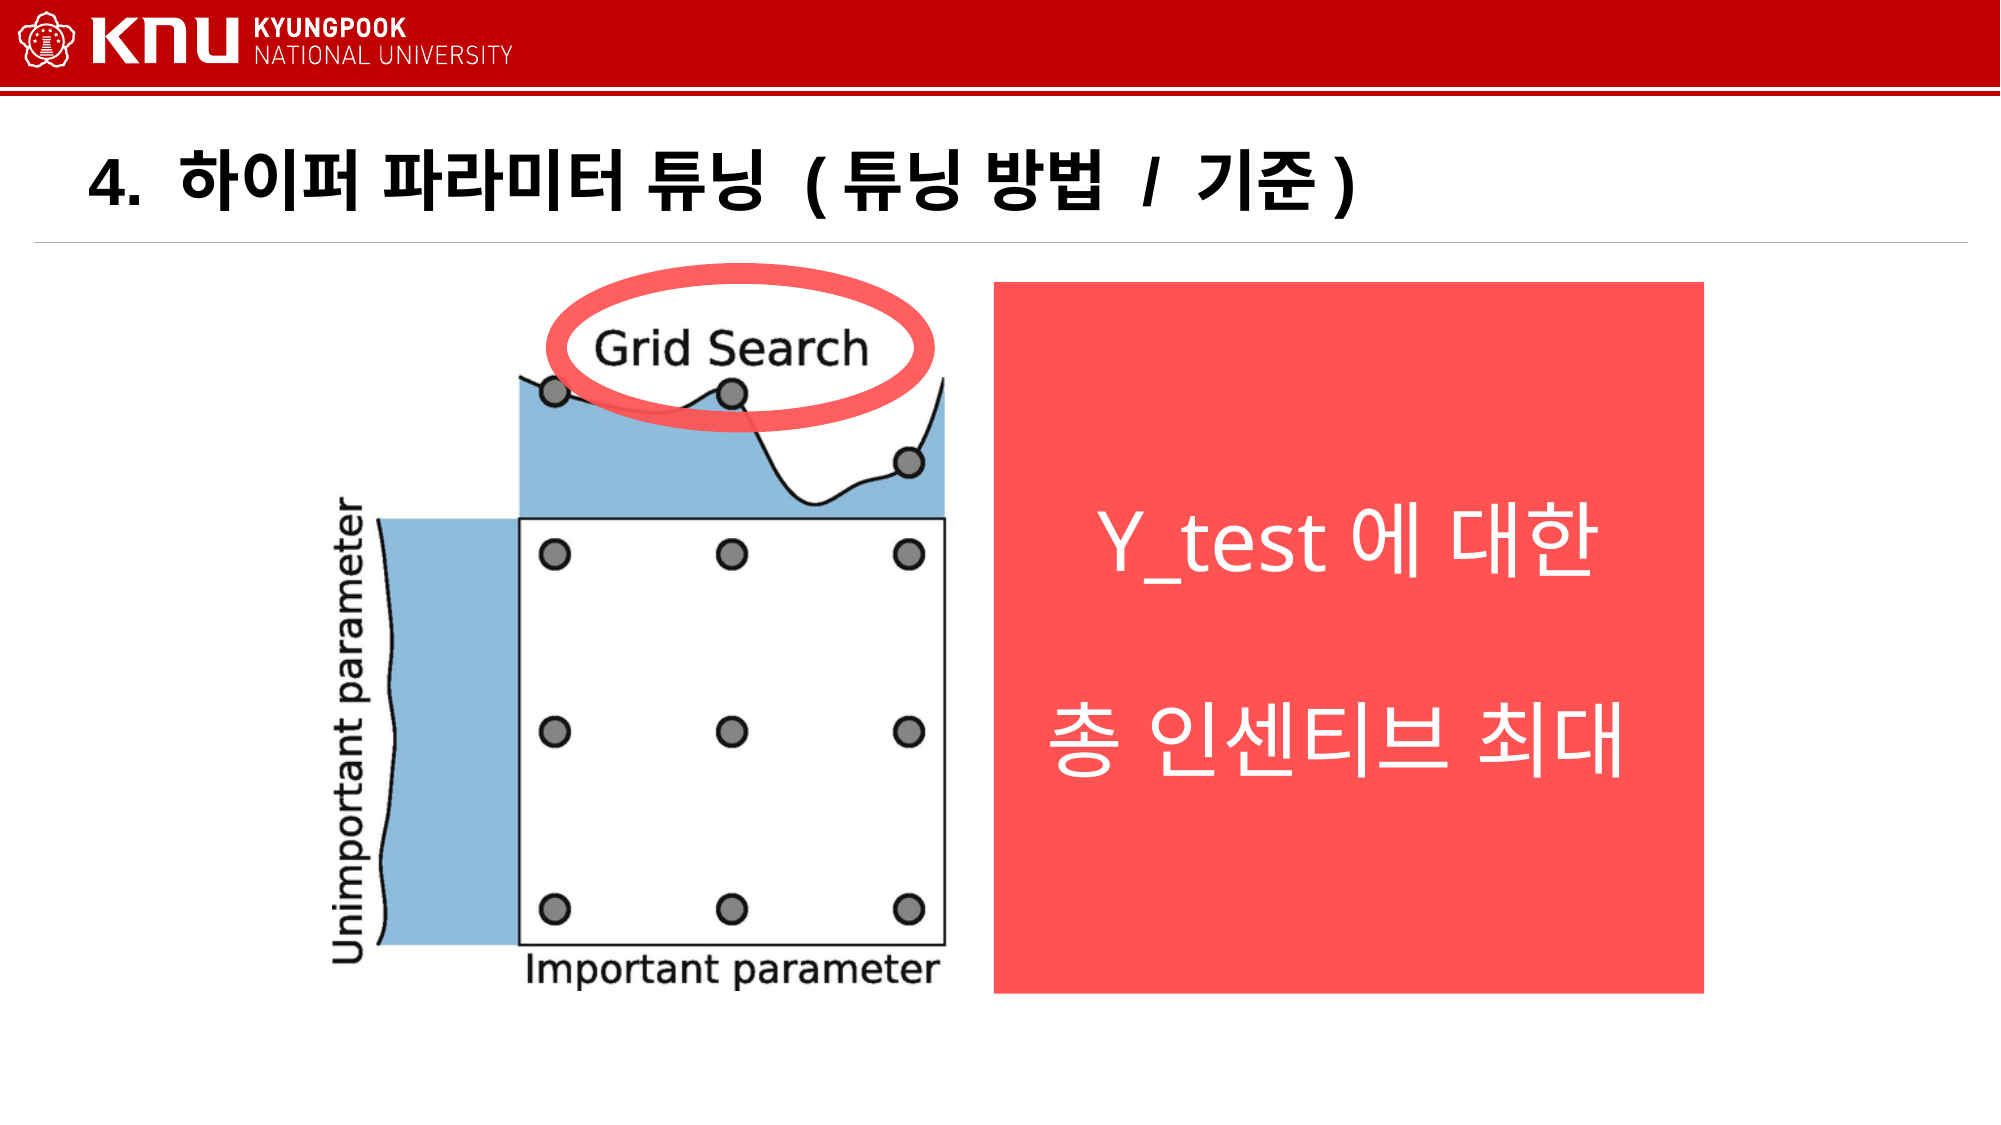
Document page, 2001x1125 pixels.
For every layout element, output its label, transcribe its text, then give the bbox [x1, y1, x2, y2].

text_box Y_test에 대한 총 인센티브 최대 [993, 281, 1705, 995]
text_box 4. 하이퍼 파라미터 튜닝 (튜닝 방법 / 기준) [74, 131, 1624, 226]
picture [332, 325, 1644, 991]
text_box [563, 272, 917, 325]
